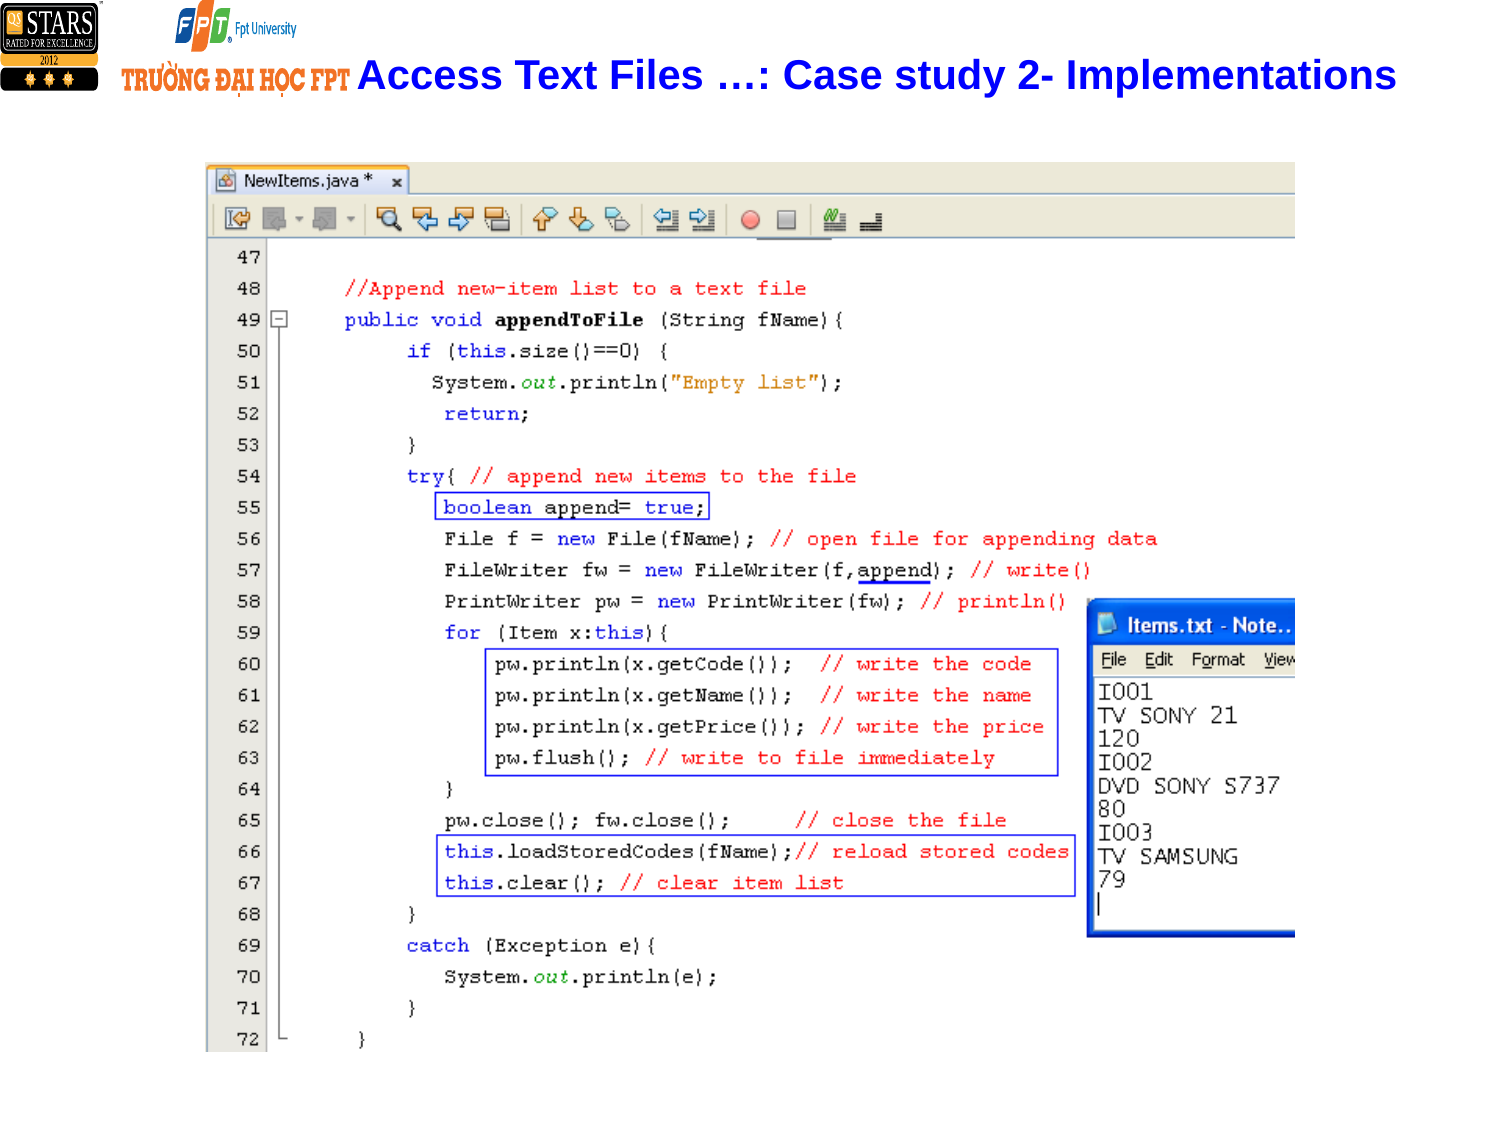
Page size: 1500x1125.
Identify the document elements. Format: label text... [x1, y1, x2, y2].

picture [205, 162, 1295, 1052]
title Access Text Files …: Case study 2- Implementations [150, 0, 1413, 113]
